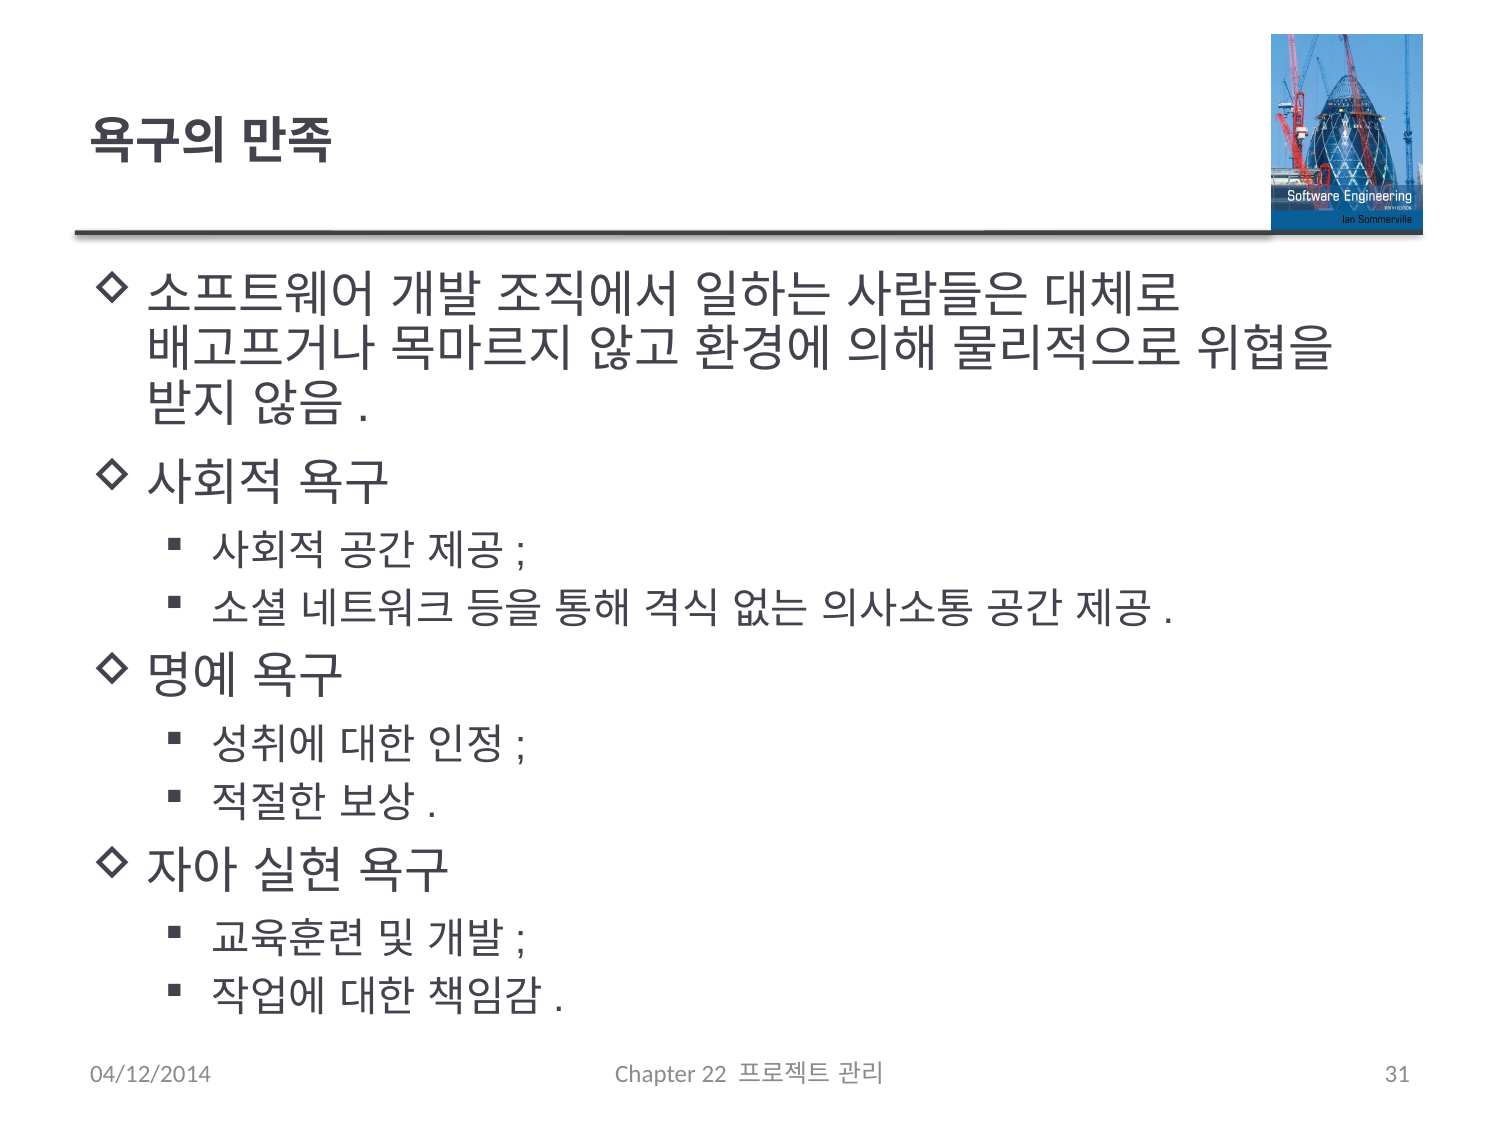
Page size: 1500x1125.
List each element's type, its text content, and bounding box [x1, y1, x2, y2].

slide_number 31 [1074, 1042, 1425, 1103]
list 소프트웨어 개발 조직에서 일하는 사람들은 대체로 배고프거나 목마르지 않고 환경에 의해 물리적으로 위협을 받지 않음. 사회적 욕구 사회적 공간 제공; 소셜 네트워크 등을 통해 격식 없는 의사소통 공간 제공. 명예 욕구 성취에 대한 인정; 적절한 보상. 자아 실현 욕구 교육훈련 및 개발; 작업에 대한 책임감. [75, 262, 1425, 1005]
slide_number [75, 1042, 425, 1103]
footer Chapter 22 프로젝트 관리 [512, 1042, 988, 1103]
title 욕구의 만족 [74, 44, 1272, 233]
picture [1271, 34, 1423, 230]
